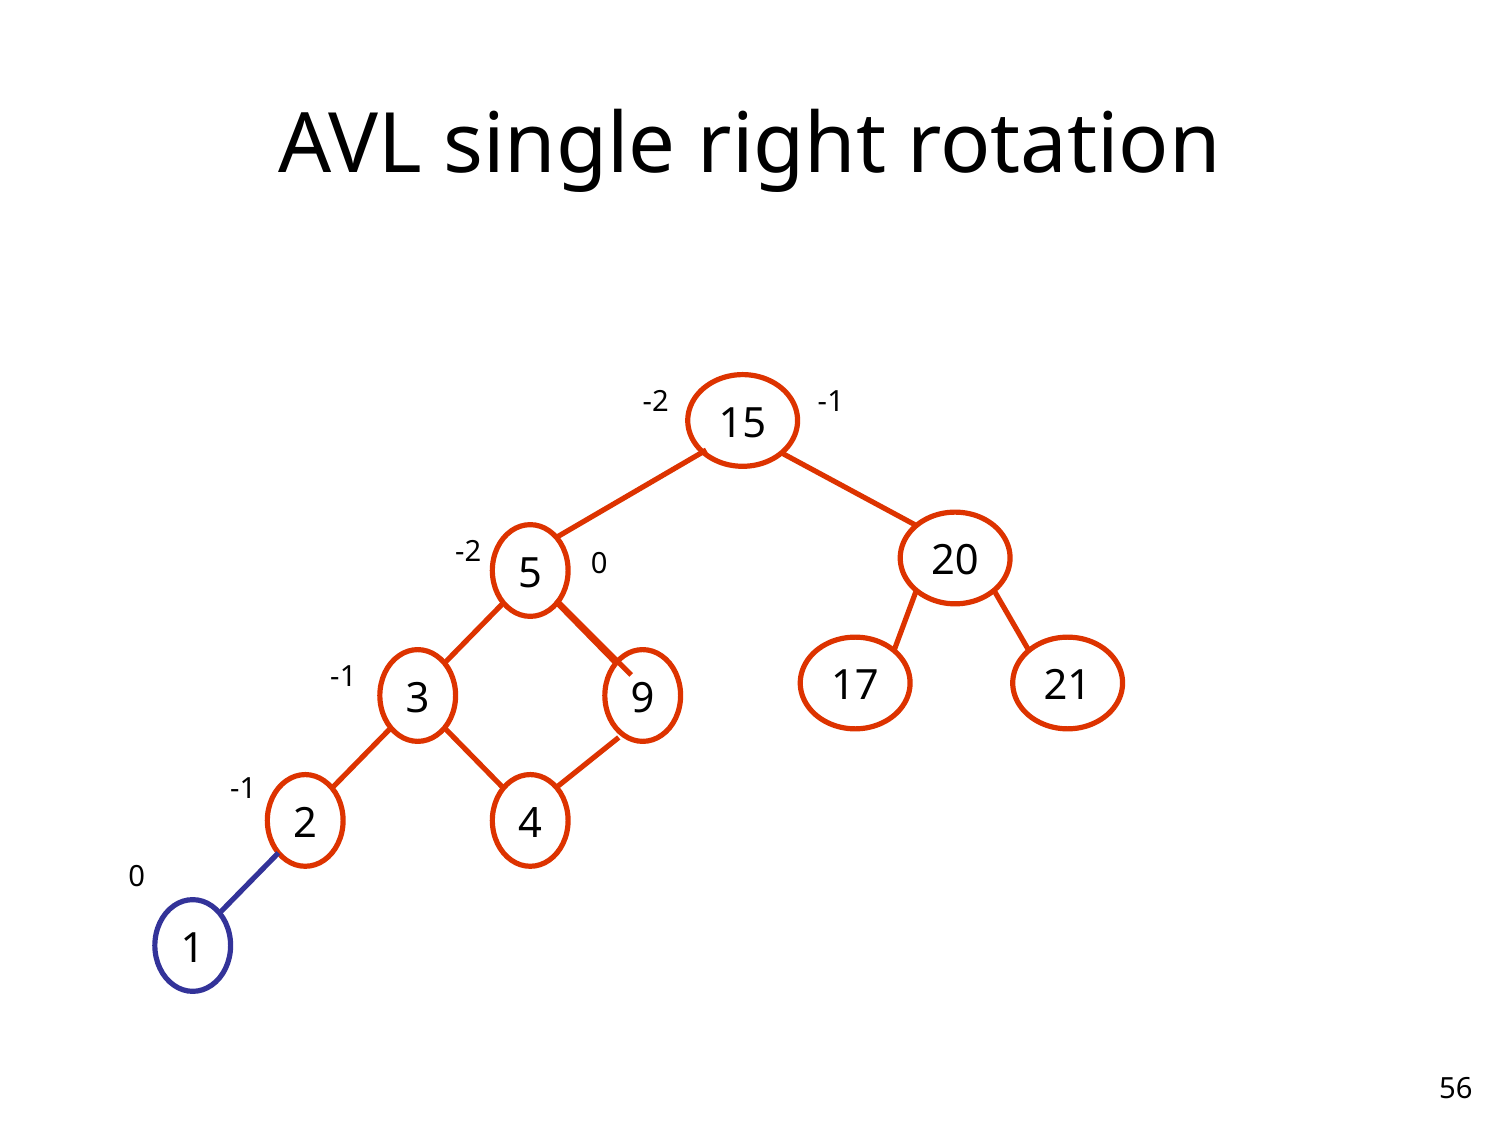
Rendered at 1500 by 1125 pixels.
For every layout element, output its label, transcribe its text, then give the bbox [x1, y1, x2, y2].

text_box -1 [215, 762, 263, 813]
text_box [443, 605, 505, 661]
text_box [893, 592, 917, 649]
text_box 21 [1012, 637, 1123, 729]
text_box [459, 730, 505, 786]
text_box 20 [900, 512, 1011, 604]
text_box 17 [800, 637, 911, 729]
text_box 4 [492, 774, 569, 867]
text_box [781, 455, 917, 524]
text_box -1 [802, 374, 859, 425]
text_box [155, 855, 280, 992]
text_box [493, 524, 680, 742]
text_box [268, 649, 455, 867]
title AVL single right rotation [74, 44, 1426, 233]
text_box -2 [627, 374, 684, 425]
text_box 0 [113, 849, 160, 900]
text_box 15 [687, 374, 798, 467]
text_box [993, 592, 1029, 649]
text_box -2 [440, 524, 492, 575]
